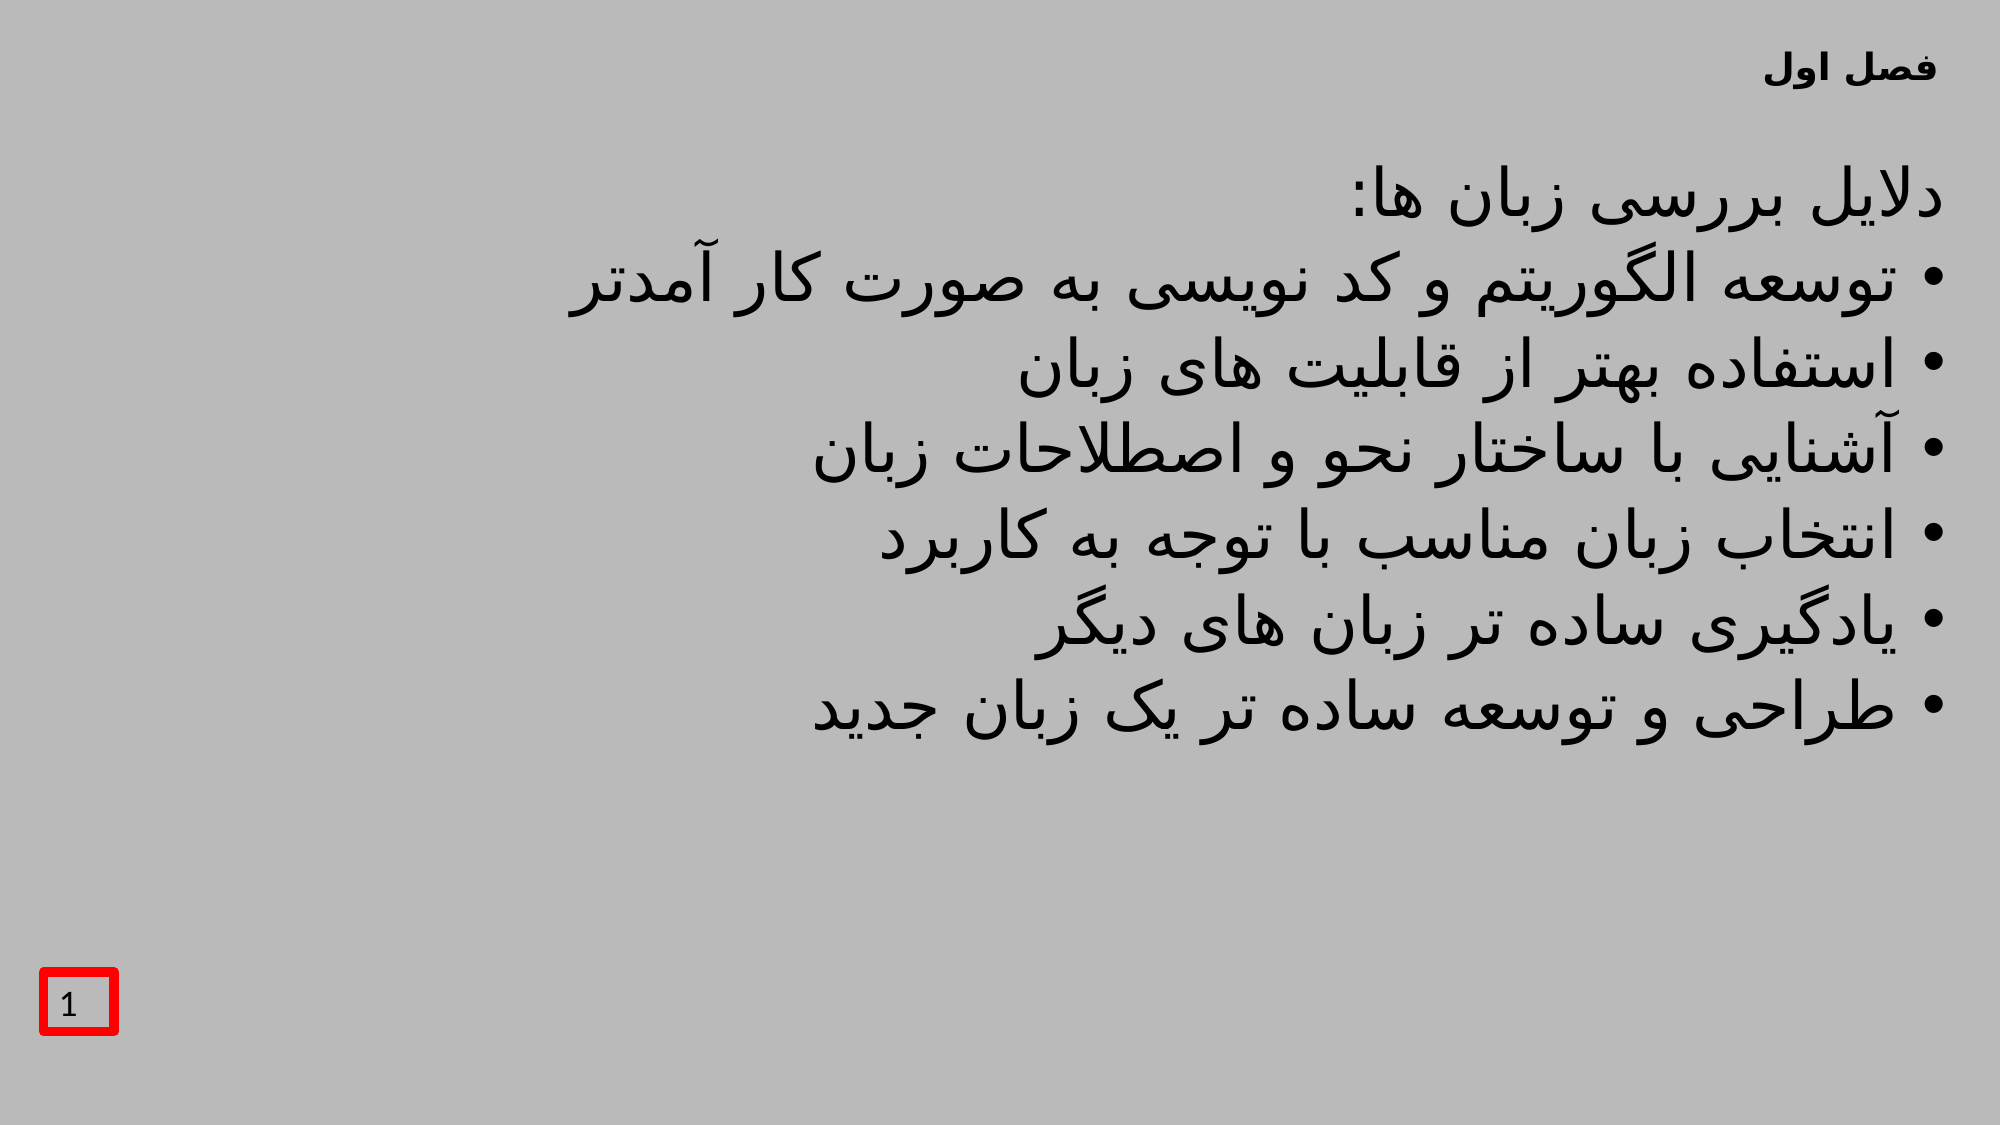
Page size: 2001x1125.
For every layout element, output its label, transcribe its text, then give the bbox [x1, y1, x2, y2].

text_box 1 [43, 971, 115, 1032]
title فصل اول [1740, 35, 1961, 97]
subtitle دلایل بررسی زبان ها: توسعه الگوریتم و کد نویسی به صورت کار آمدتر استفاده بهتر از قابلیت های زبان آشنایی با ساختار نحو و اصطلاحات زبان انتخاب زبان مناسب با توجه به کاربرد یادگیری ساده تر زبان های دیگر طراحی و توسعه ساده تر یک زبان جدید [43, 136, 1961, 1075]
